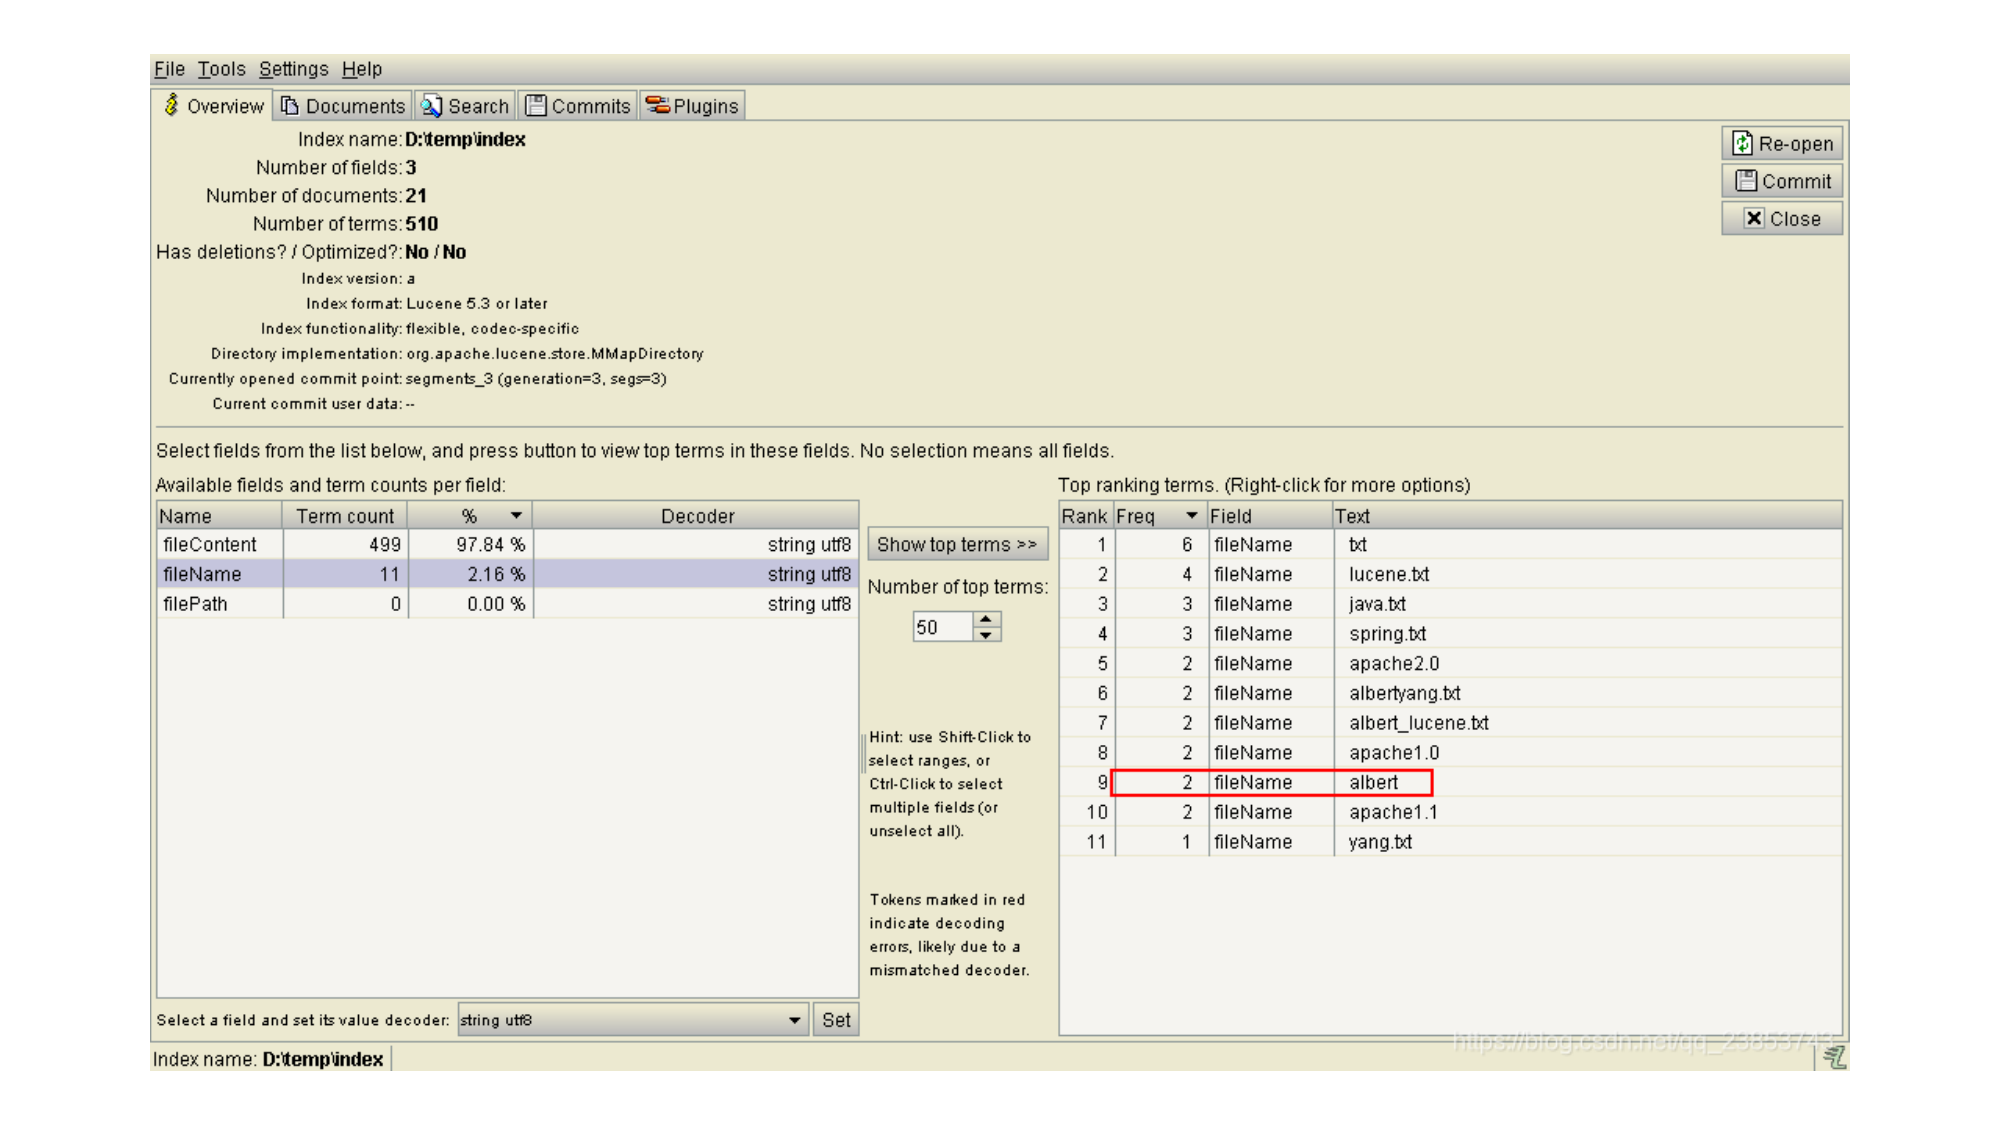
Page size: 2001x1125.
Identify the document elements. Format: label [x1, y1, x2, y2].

picture [150, 54, 1850, 1071]
